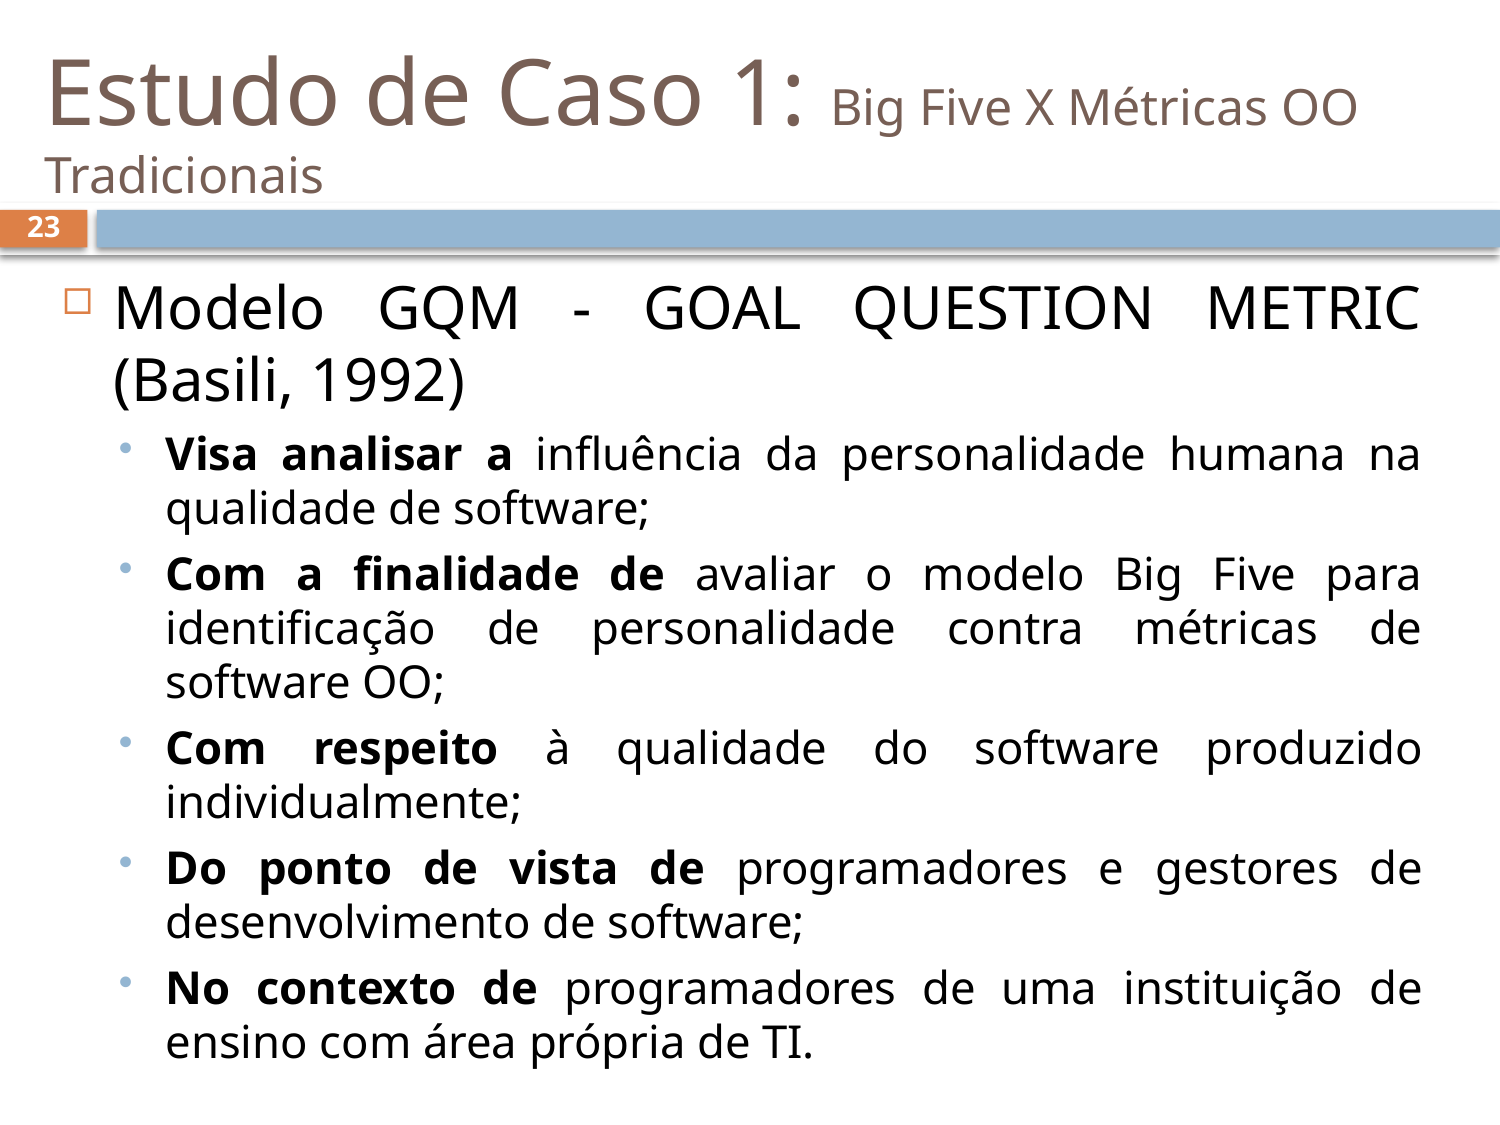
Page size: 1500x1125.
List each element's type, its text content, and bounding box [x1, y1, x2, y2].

title Estudo de Caso 1: Big Five X Métricas OO Tradicionais [29, 37, 1471, 201]
slide_number 23 [0, 208, 88, 249]
list Modelo GQM - GOAL QUESTION METRIC (Basili, 1992) Visa analisar a influência da personalidade humana na qualidade de software; Com a finalidade de avaliar o modelo Big Five para identificação de personalidade contra métricas de software OO; Com respeito à qualidade do software produzido individualmente; Do ponto de vista de programadores e gestores de desenvolvimento de software; No contexto de programadores de uma instituição de ensino com área própria de TI. [46, 262, 1438, 1079]
